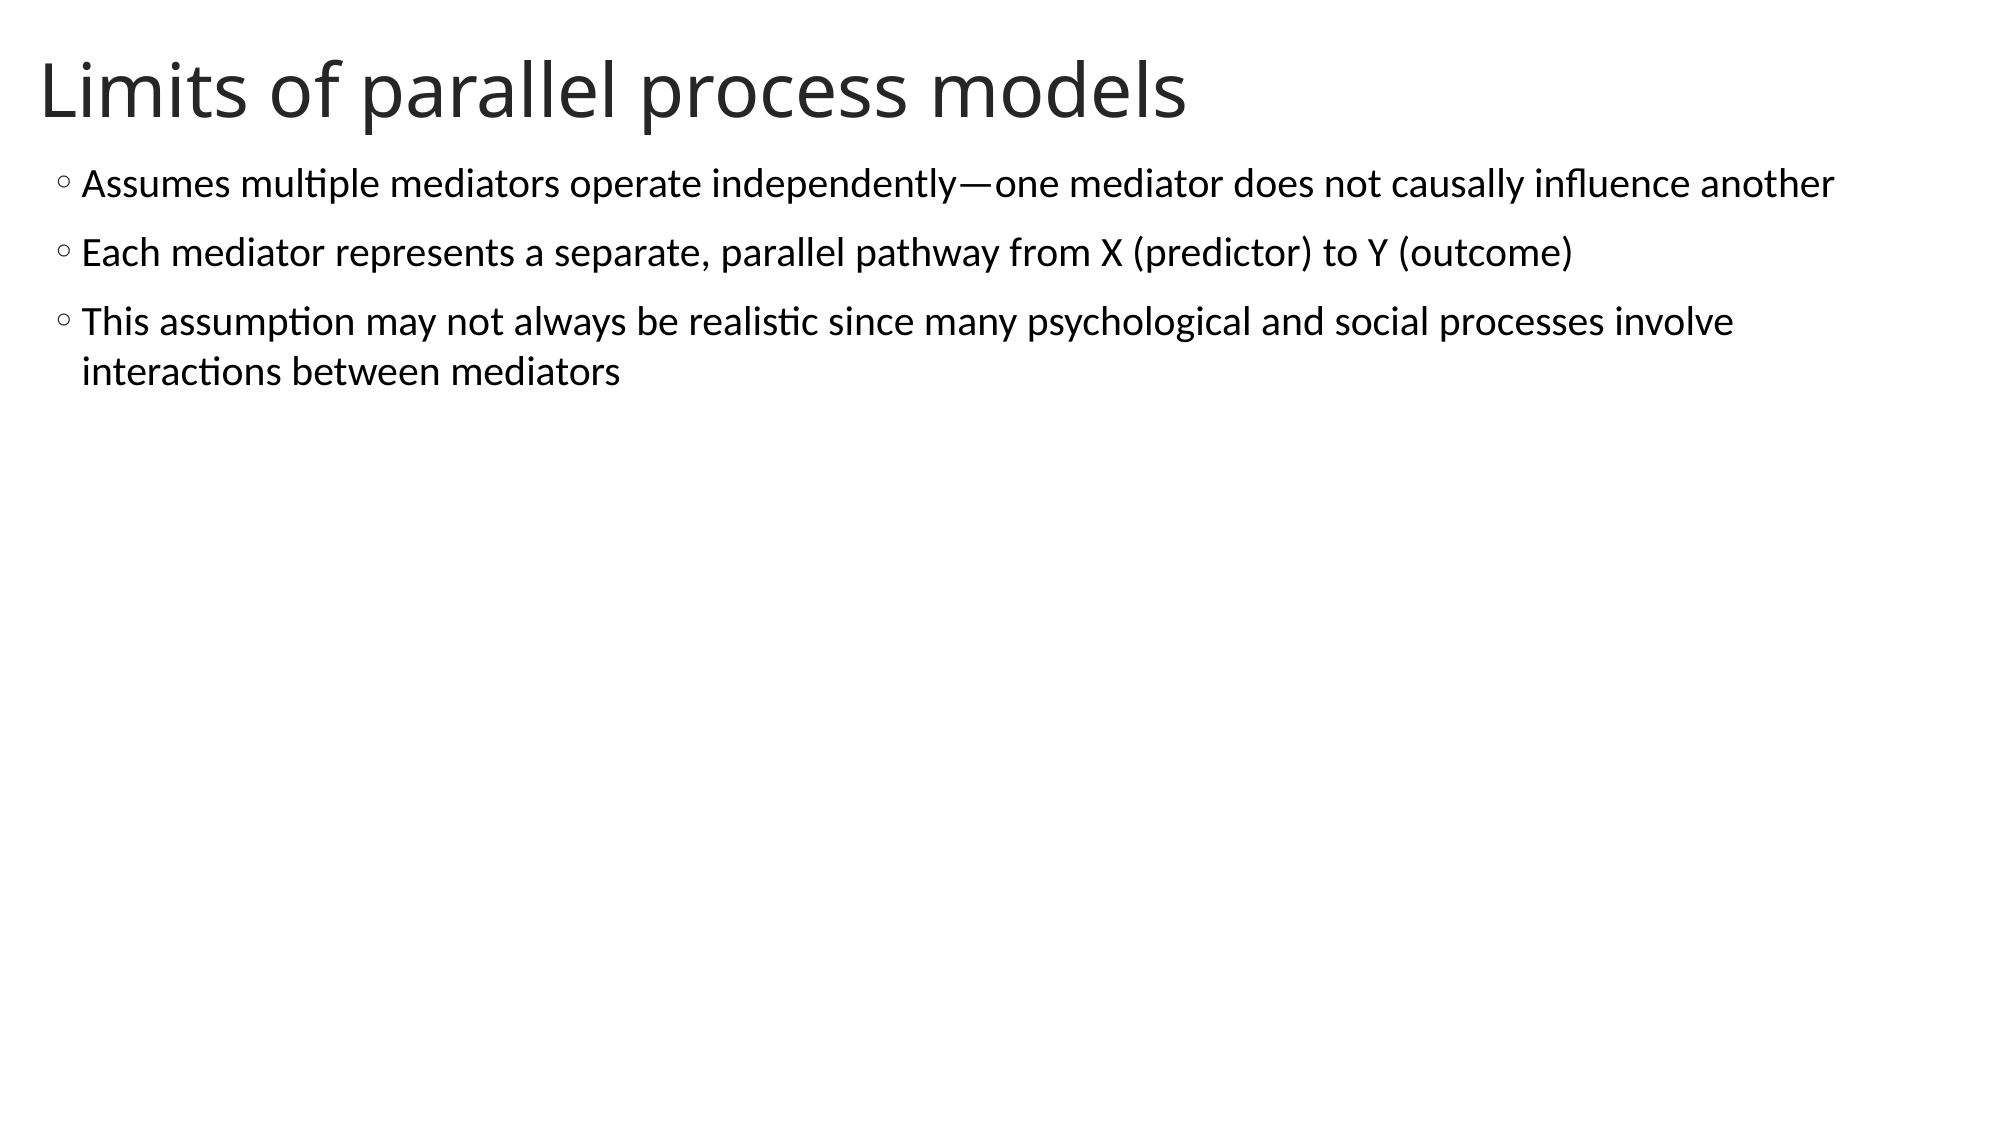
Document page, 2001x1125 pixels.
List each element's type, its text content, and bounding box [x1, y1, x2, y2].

list Assumes multiple mediators operate independently—one mediator does not causally influence another Each mediator represents a separate, parallel pathway from X (predictor) to Y (outcome) This assumption may not always be realistic since many psychological and social processes involve interactions between mediators [36, 148, 1922, 780]
title Limits of parallel process models [23, 38, 1674, 149]
